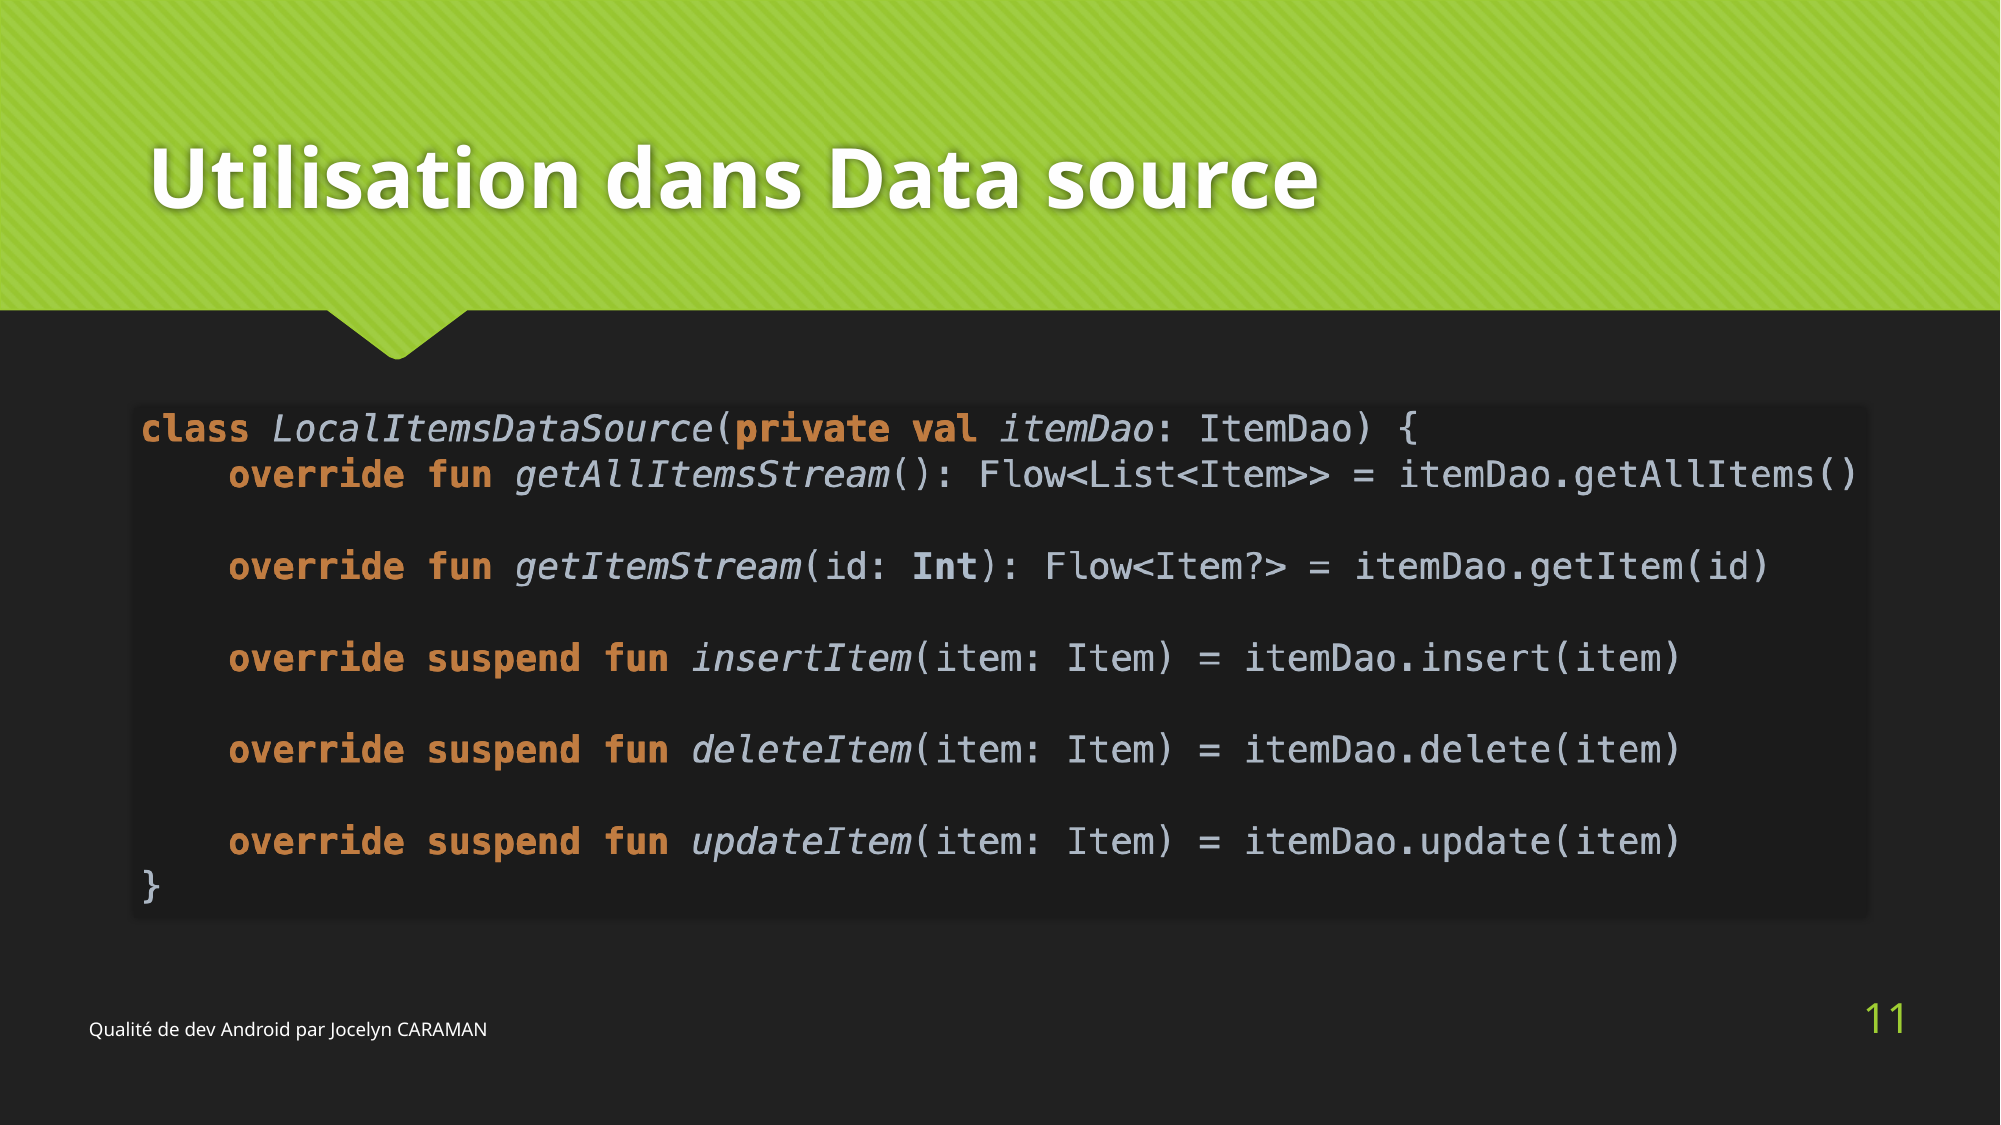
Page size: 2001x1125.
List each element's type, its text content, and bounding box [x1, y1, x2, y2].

title Utilisation dans Data source [132, 73, 1868, 233]
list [134, 407, 1866, 918]
footer Qualité de dev Android par Jocelyn CARAMAN [74, 991, 1493, 1051]
slide_number 11 [1751, 970, 1926, 1051]
